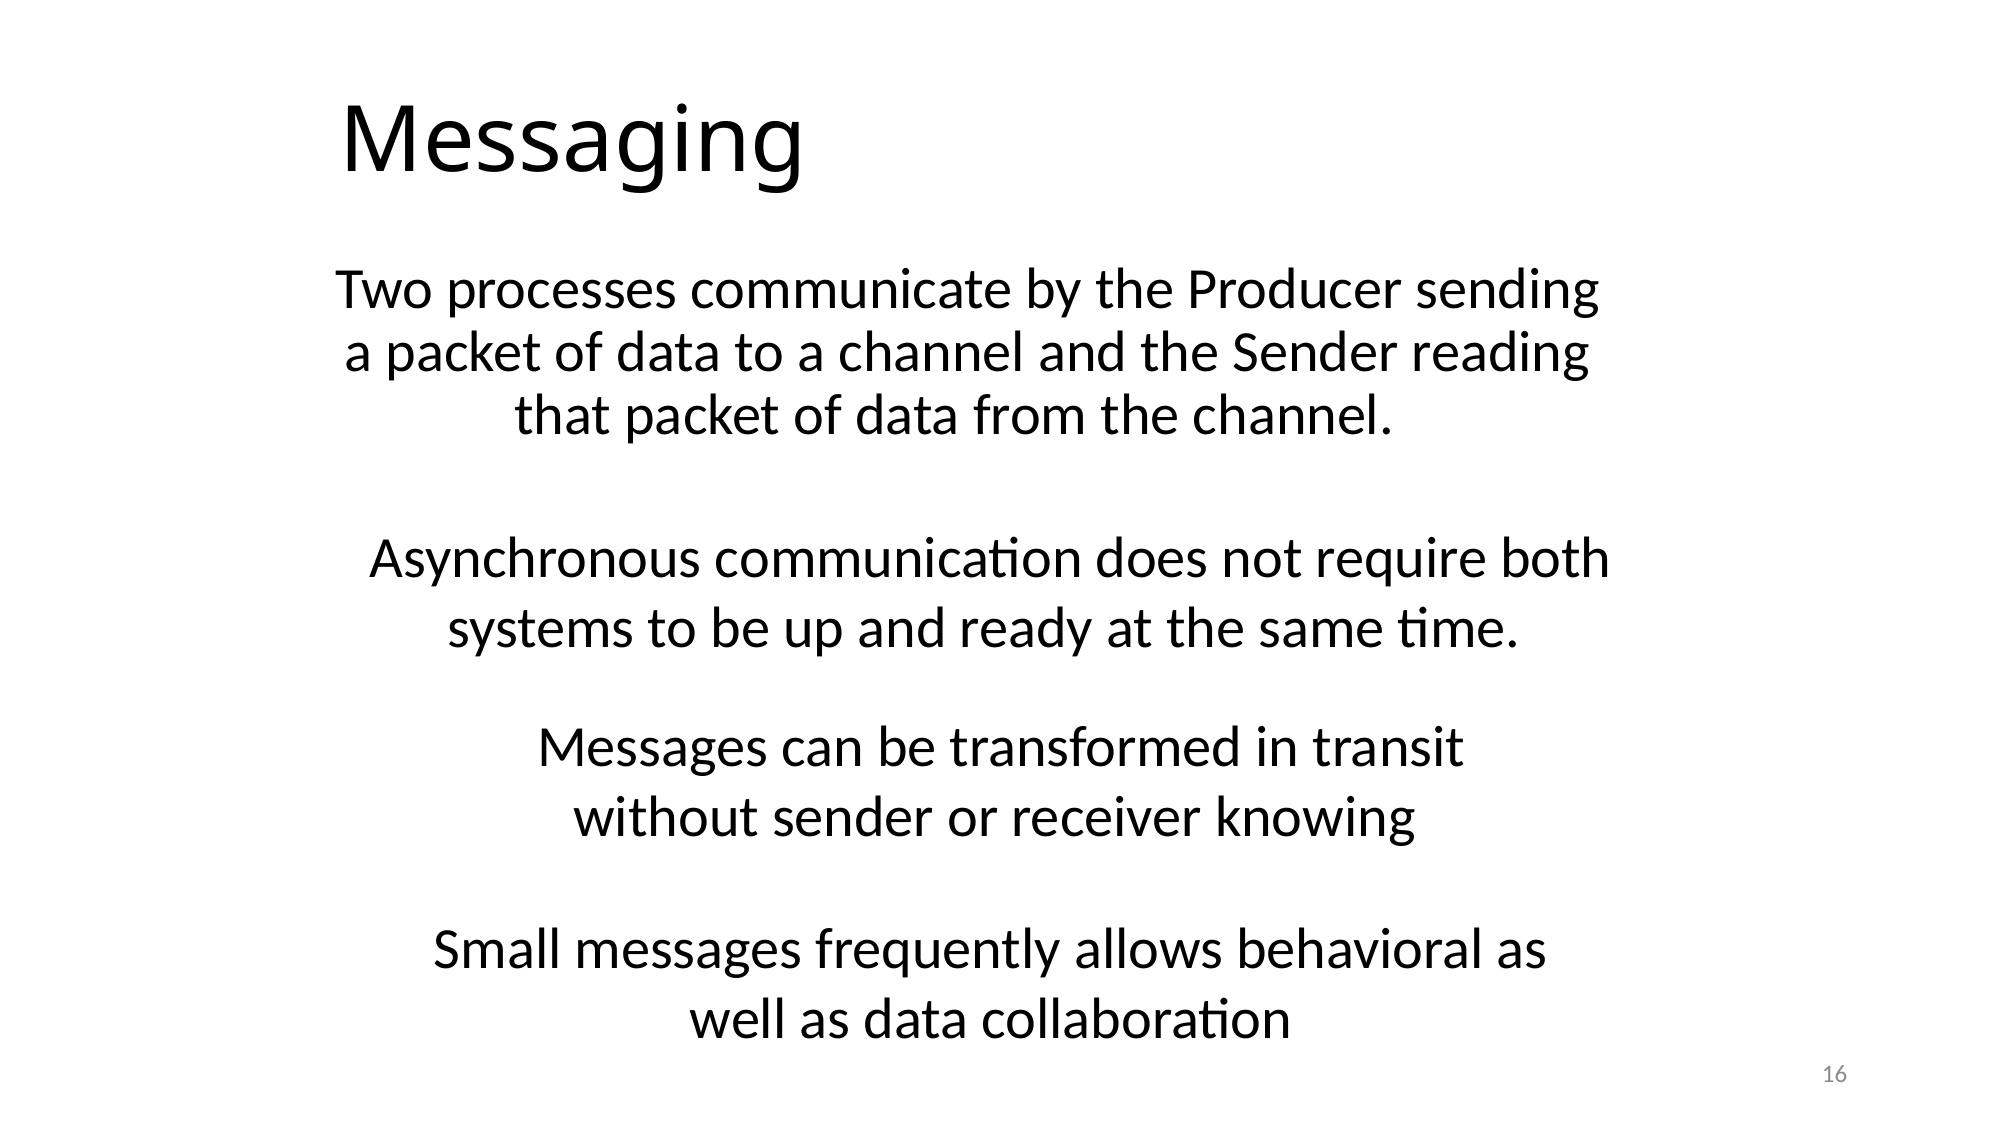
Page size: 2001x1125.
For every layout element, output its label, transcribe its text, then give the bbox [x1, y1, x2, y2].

text_box Asynchronous communication does not require both systems to be up and ready at the same time. [348, 511, 1634, 667]
list Two processes communicate by the Producer sending a packet of data to a channel and the Sender reading that packet of data from the channel. [301, 250, 1634, 500]
text_box Small messages frequently allows behavioral as well as data collaboration [384, 902, 1598, 1058]
text_box Messages can be transformed in transit without sender or receiver knowing [348, 700, 1580, 856]
title Messaging [324, 47, 1675, 236]
slide_number 16 [1412, 1042, 1863, 1103]
